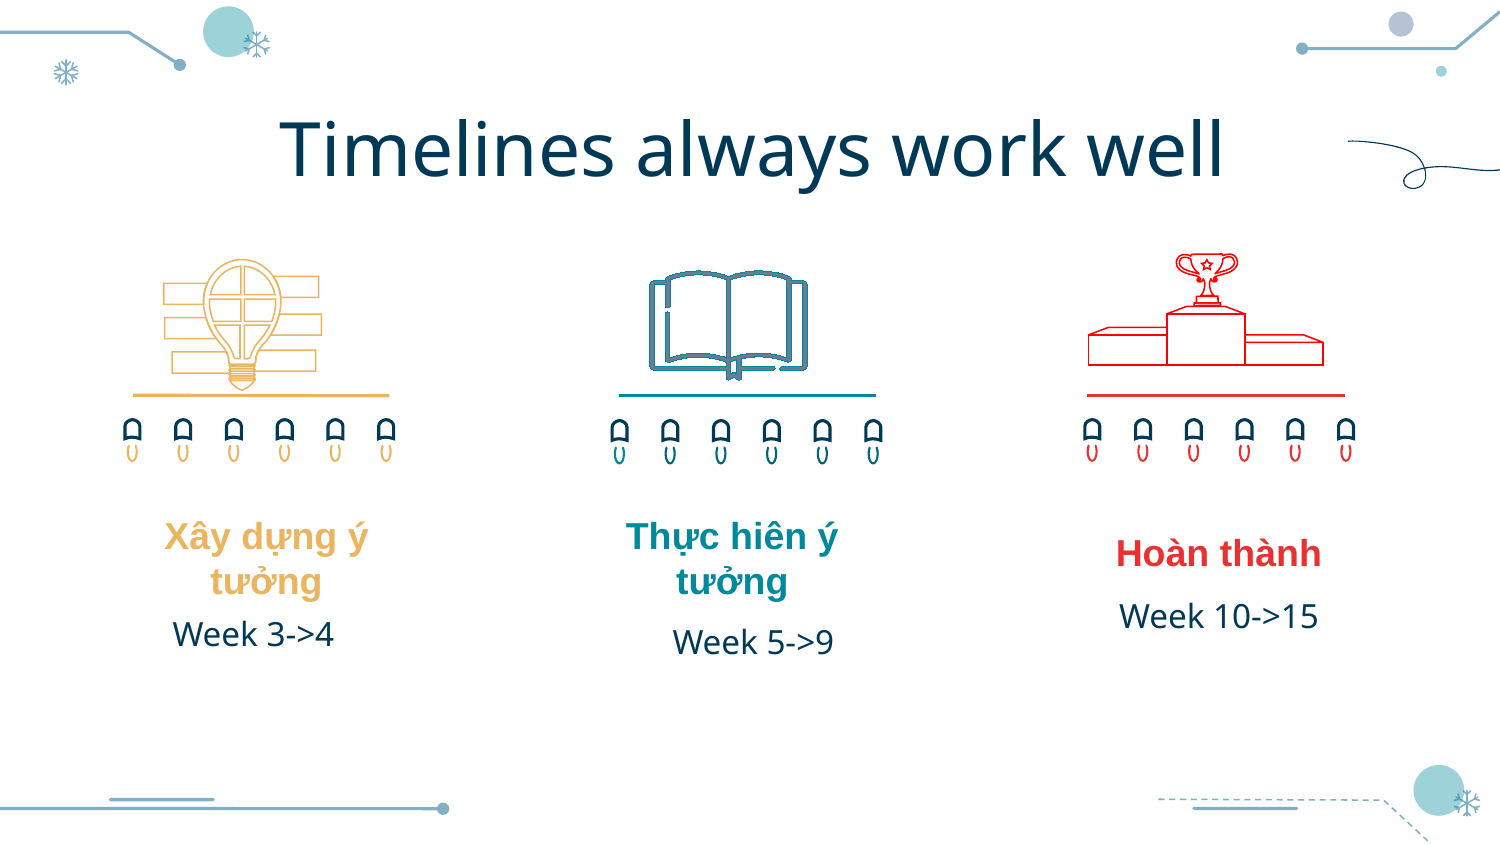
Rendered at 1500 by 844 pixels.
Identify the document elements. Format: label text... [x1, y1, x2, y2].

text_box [163, 259, 322, 391]
text_box [1347, 140, 1500, 190]
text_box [571, 394, 897, 716]
text_box [649, 270, 808, 381]
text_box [92, 394, 441, 704]
title Timelines always work well [120, 86, 1387, 187]
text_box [1075, 394, 1363, 686]
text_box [1088, 253, 1324, 366]
